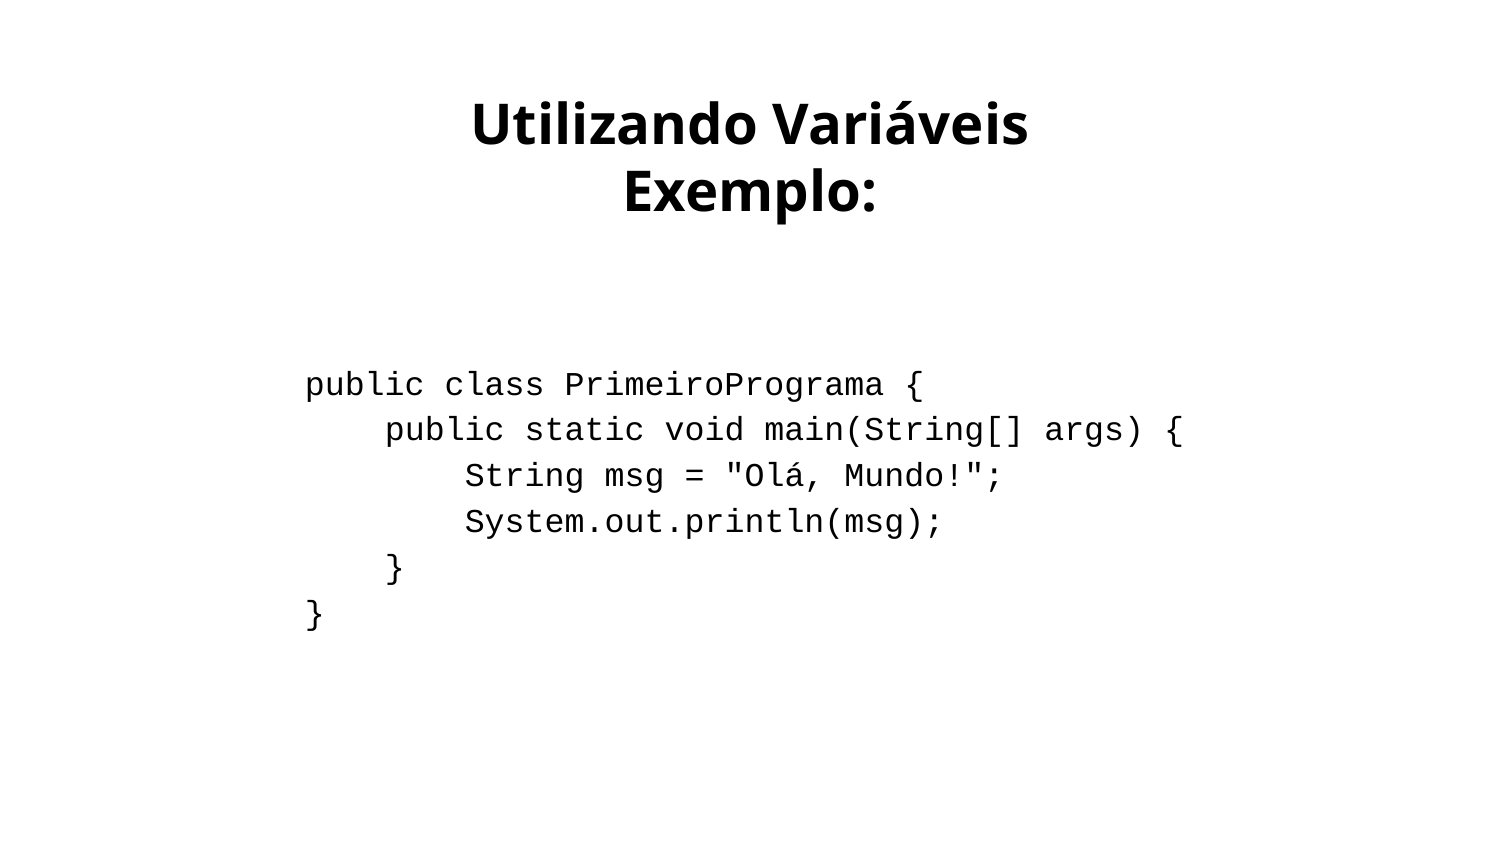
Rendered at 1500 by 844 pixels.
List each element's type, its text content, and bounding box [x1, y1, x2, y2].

text_box public class PrimeiroPrograma { public static void main(String[] args) { String msg = "Olá, Mundo!"; System.out.println(msg); } } [289, 340, 1211, 647]
title Utilizando Variáveis Exemplo: [51, 72, 1449, 167]
